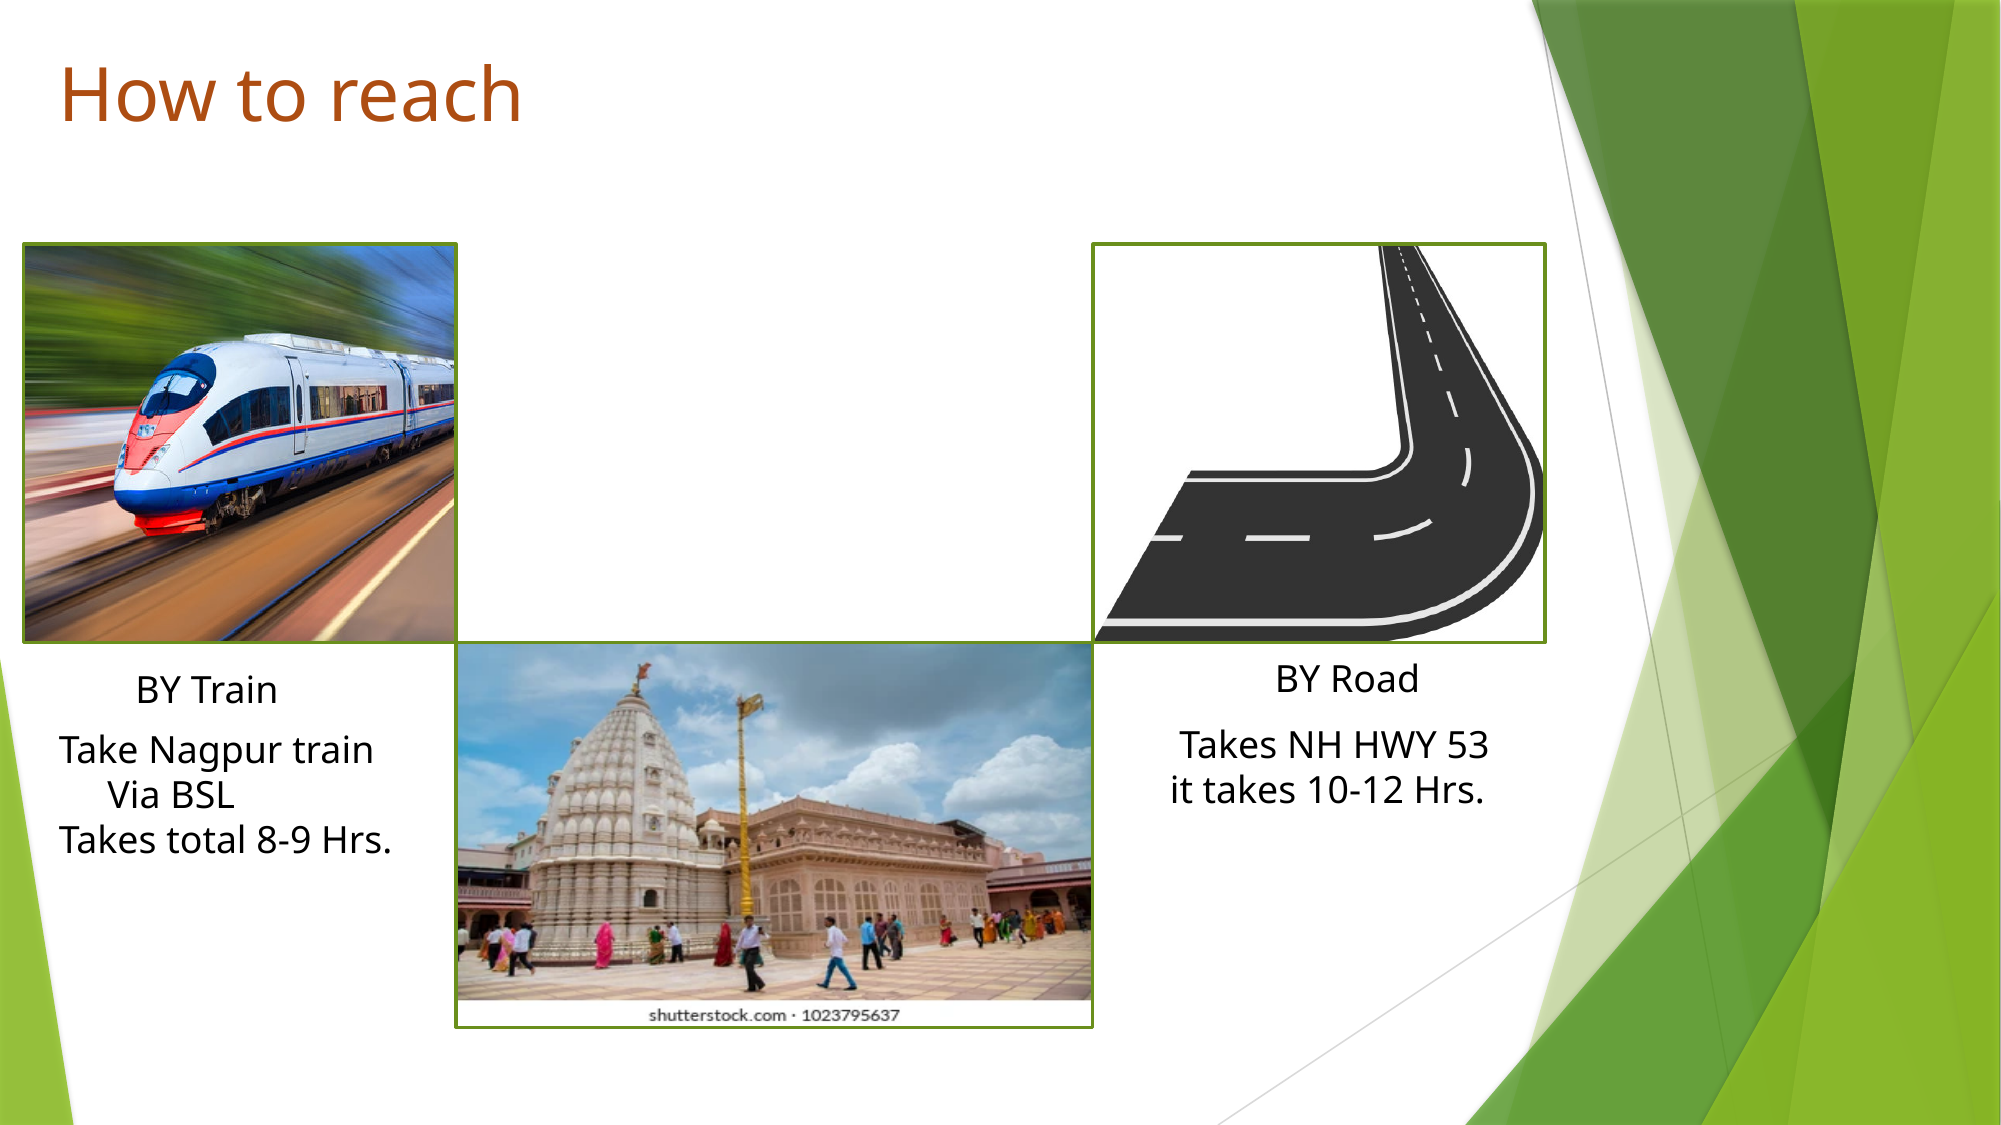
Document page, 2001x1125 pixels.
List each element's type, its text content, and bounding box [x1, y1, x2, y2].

text_box [454, 641, 1094, 1029]
text_box [22, 242, 458, 644]
text_box Take Nagpur train Via BSL Takes total 8-9 Hrs. [44, 719, 419, 914]
text_box BY Road [1260, 647, 1498, 708]
text_box BY Train [120, 658, 358, 719]
text_box Takes NH HWY 53 it takes 10-12 Hrs. [979, 668, 1542, 819]
text_box [1091, 242, 1547, 644]
text_box How to reach [44, 38, 1319, 143]
